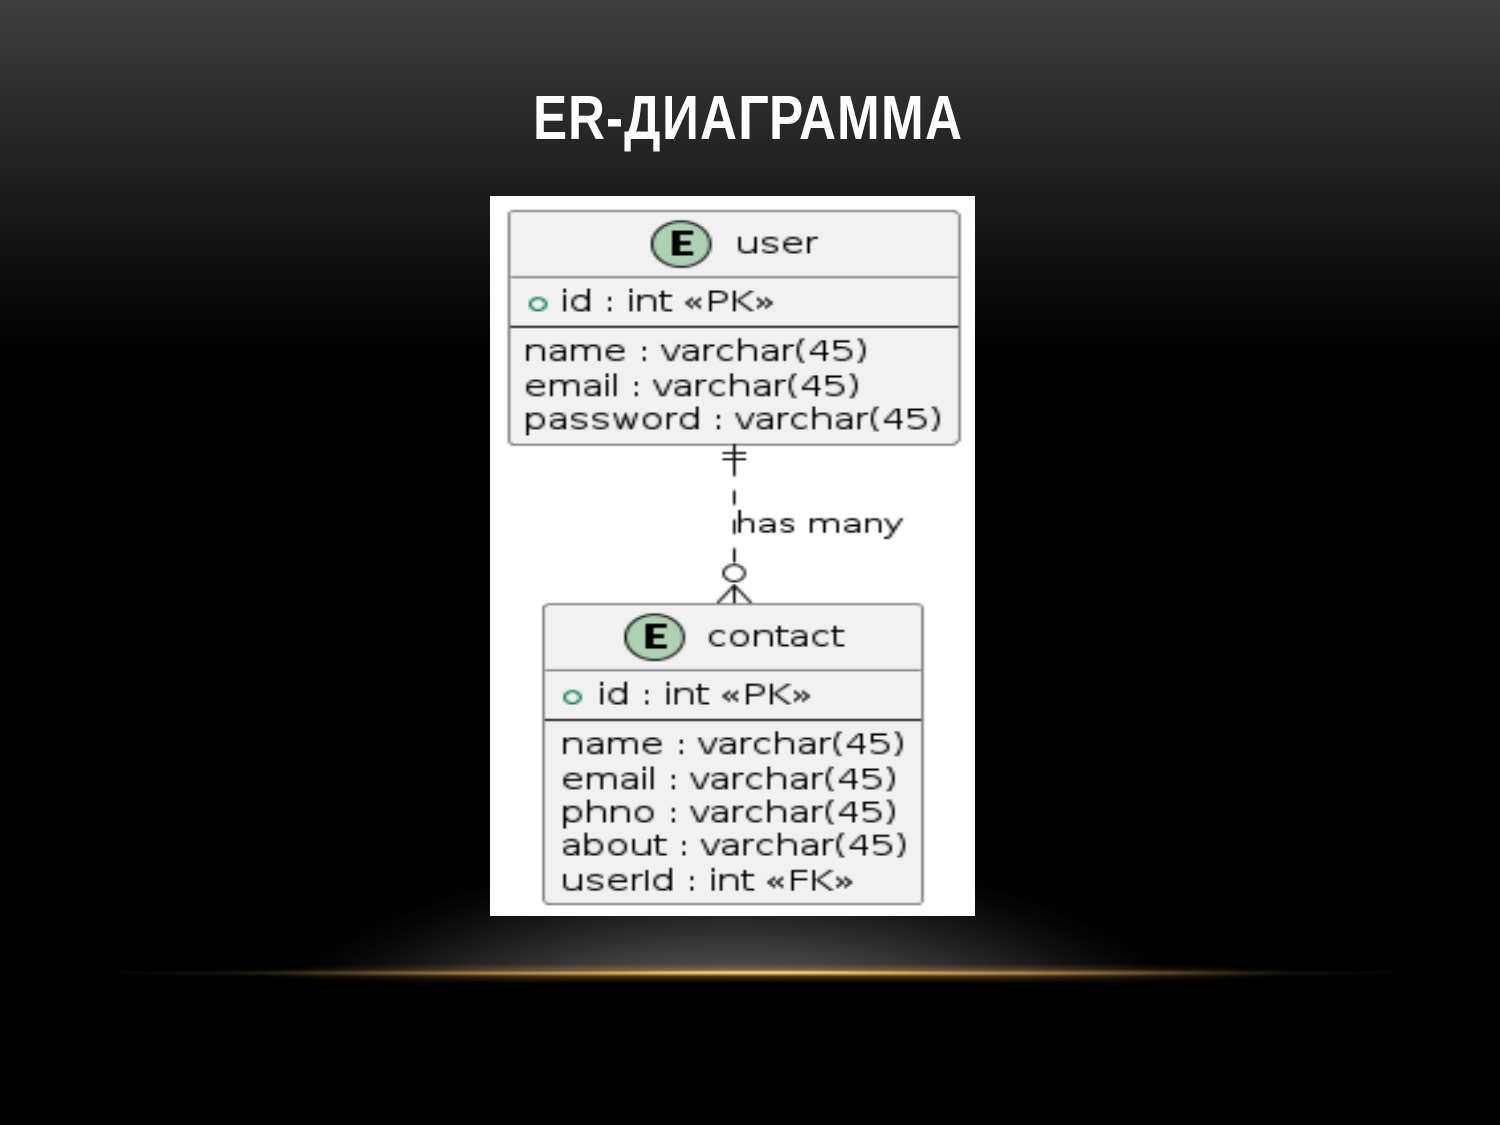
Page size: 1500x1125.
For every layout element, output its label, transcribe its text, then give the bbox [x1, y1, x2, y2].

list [489, 195, 975, 916]
picture [0, 0, 1500, 1125]
title ER-диаграмма [98, 29, 1399, 160]
